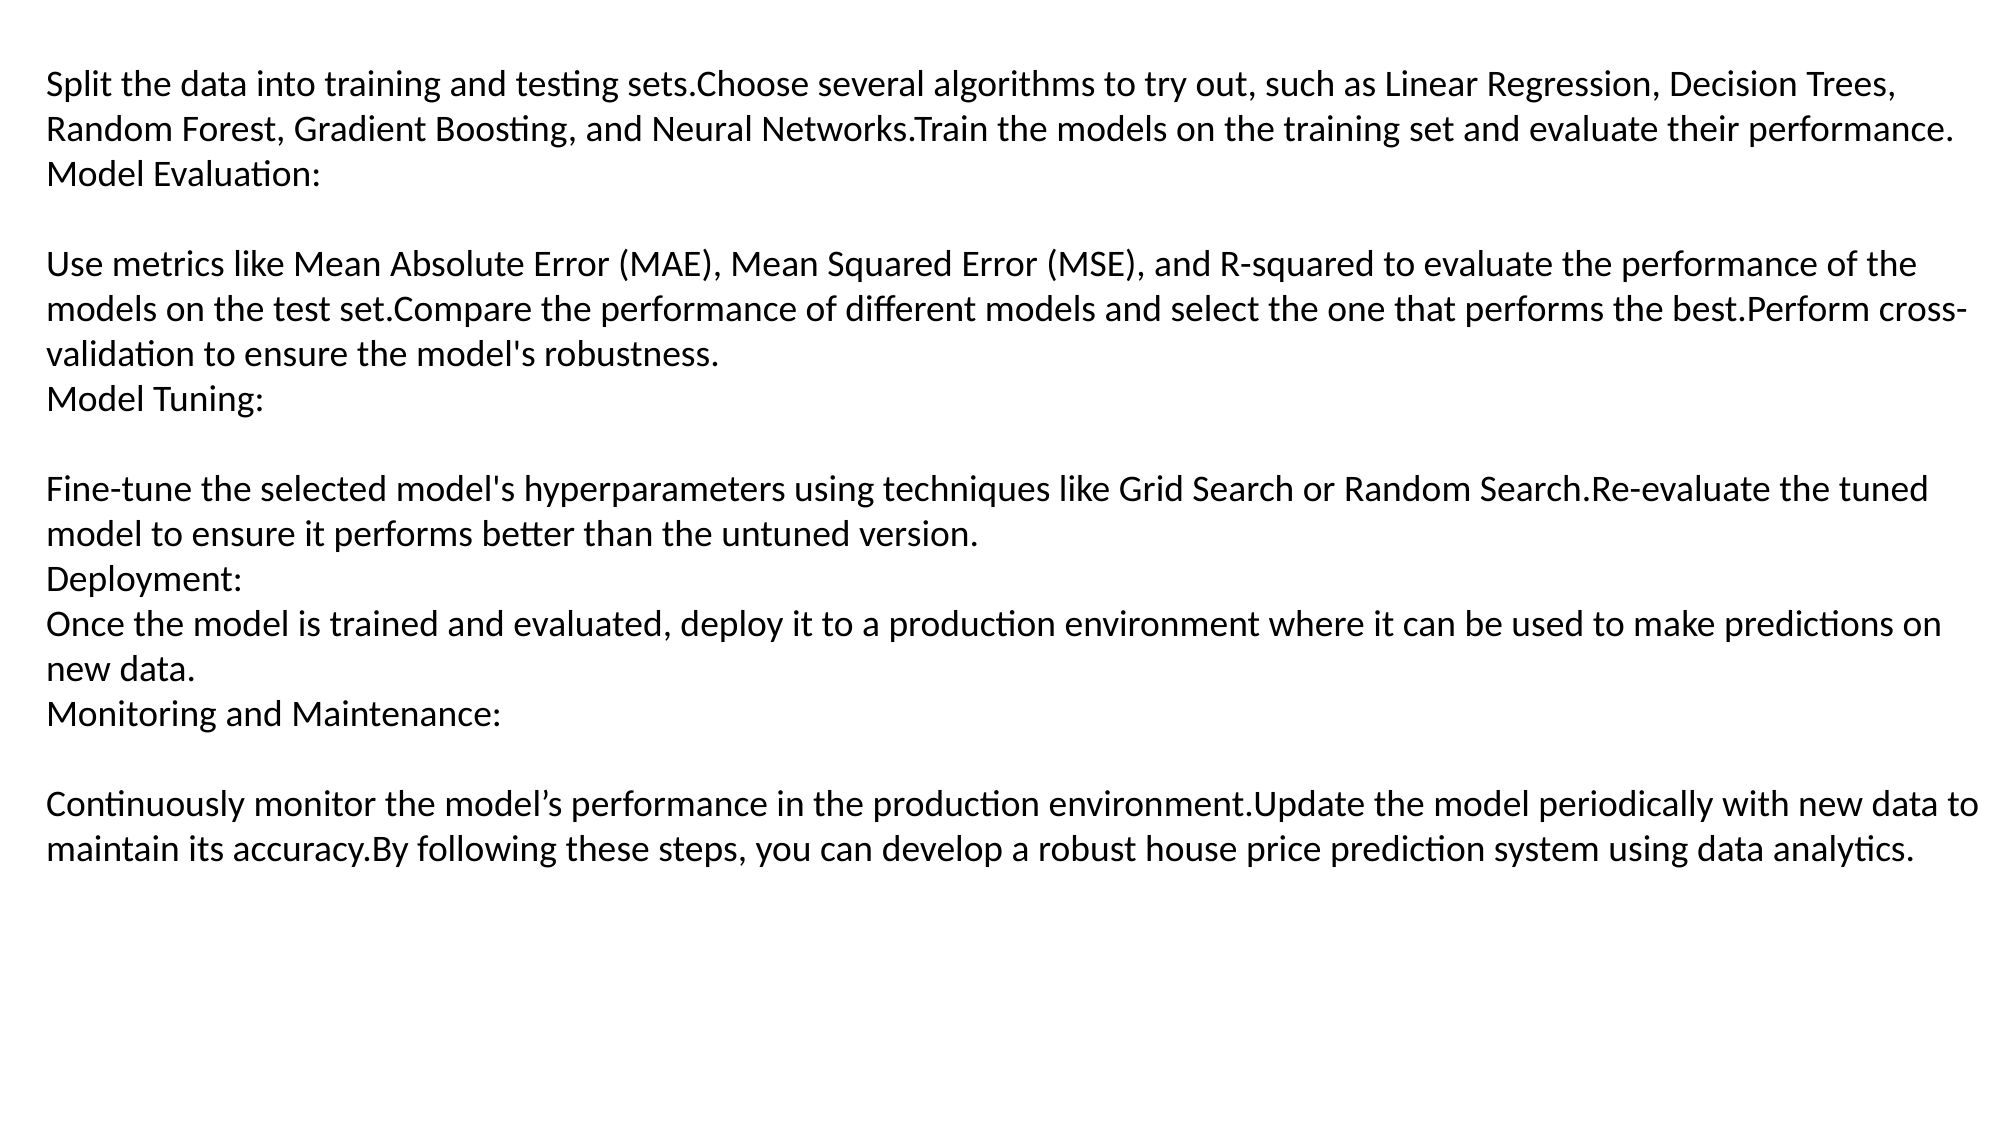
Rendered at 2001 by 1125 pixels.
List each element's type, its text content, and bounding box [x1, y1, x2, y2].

text_box Split the data into training and testing sets.Choose several algorithms to try out, such as Linear Regression, Decision Trees, Random Forest, Gradient Boosting, and Neural Networks.Train the models on the training set and evaluate their performance. Model Evaluation: Use metrics like Mean Absolute Error (MAE), Mean Squared Error (MSE), and R-squared to evaluate the performance of the models on the test set.Compare the performance of different models and select the one that performs the best.Perform cross-validation to ensure the model's robustness. Model Tuning: Fine-tune the selected model's hyperparameters using techniques like Grid Search or Random Search.Re-evaluate the tuned model to ensure it performs better than the untuned version. Deployment: Once the model is trained and evaluated, deploy it to a production environment where it can be used to make predictions on new data. Monitoring and Maintenance: Continuously monitor the model’s performance in the production environment.Update the model periodically with new data to maintain its accuracy.By following these steps, you can develop a robust house price prediction system using data analytics. [31, 51, 2000, 877]
